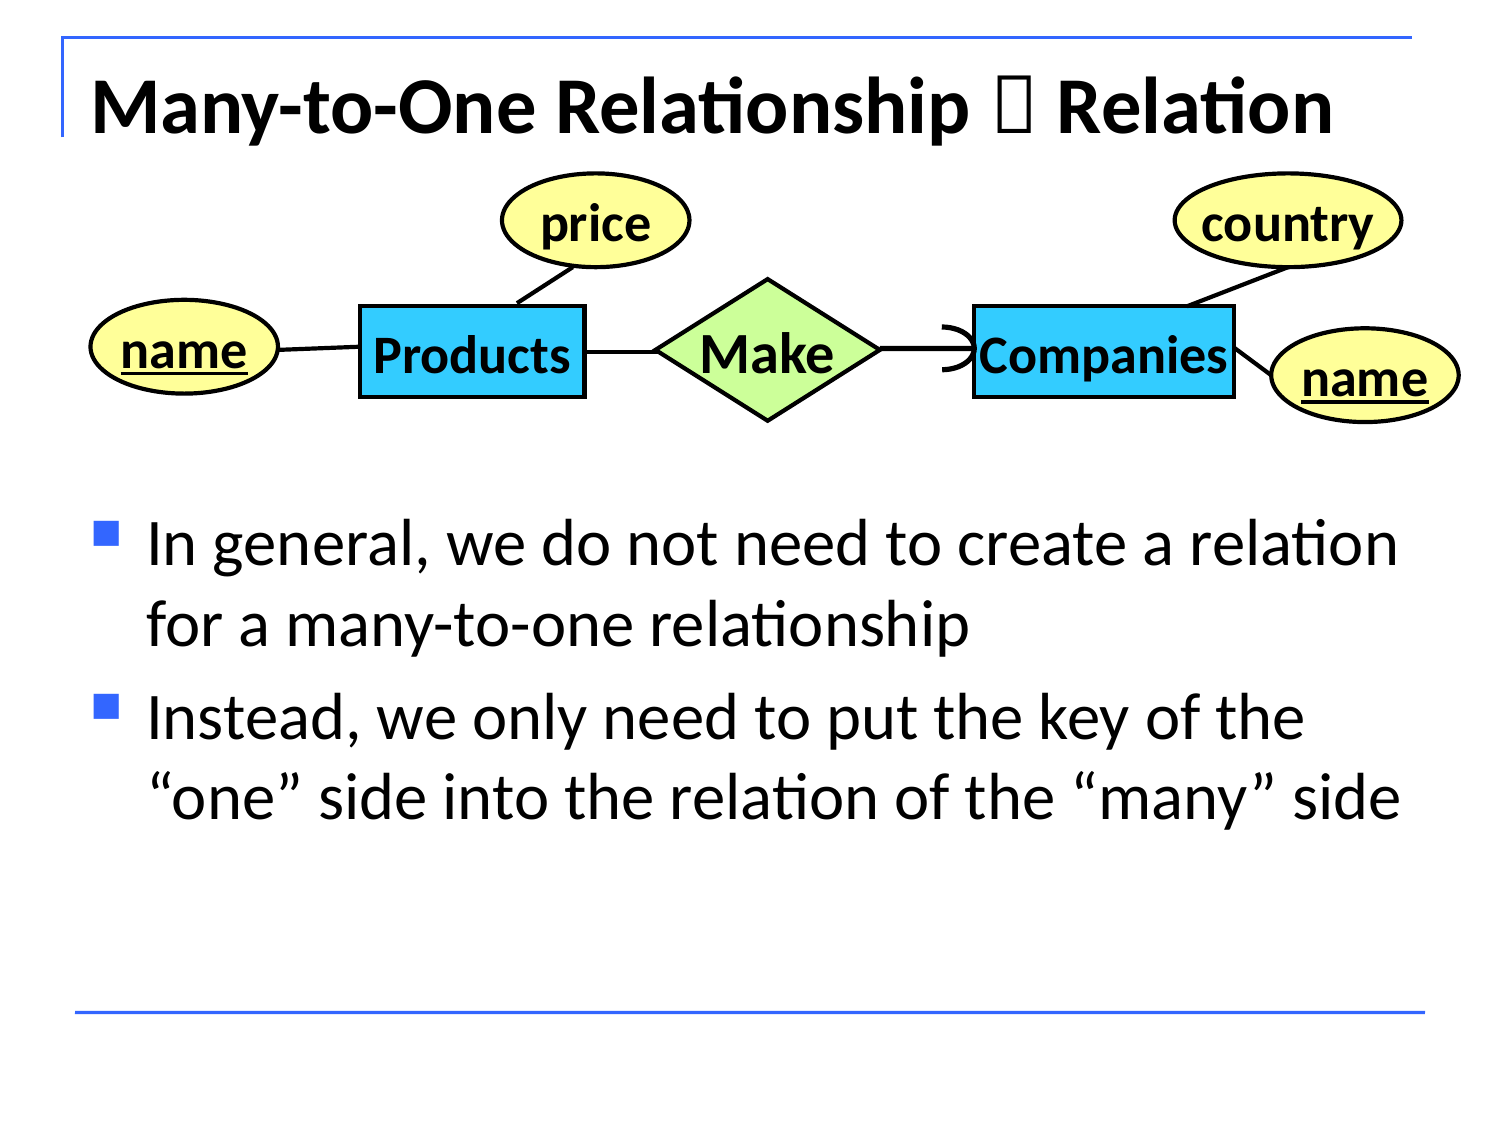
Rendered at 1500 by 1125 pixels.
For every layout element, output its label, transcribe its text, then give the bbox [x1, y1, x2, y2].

list In general, we do not need to create a relation for a many-to-one relationship Instead, we only need to put the key of the “one” side into the relation of the “many” side [74, 491, 1426, 1006]
text_box Companies [974, 306, 1235, 398]
text_box [941, 326, 975, 370]
text_box name [1271, 328, 1459, 423]
title Many-to-One Relationship  Relation [74, 45, 1426, 233]
text_box country [1174, 173, 1402, 268]
text_box price [501, 173, 690, 268]
text_box Products [360, 306, 585, 398]
text_box Make [655, 279, 880, 421]
text_box name [90, 299, 278, 394]
